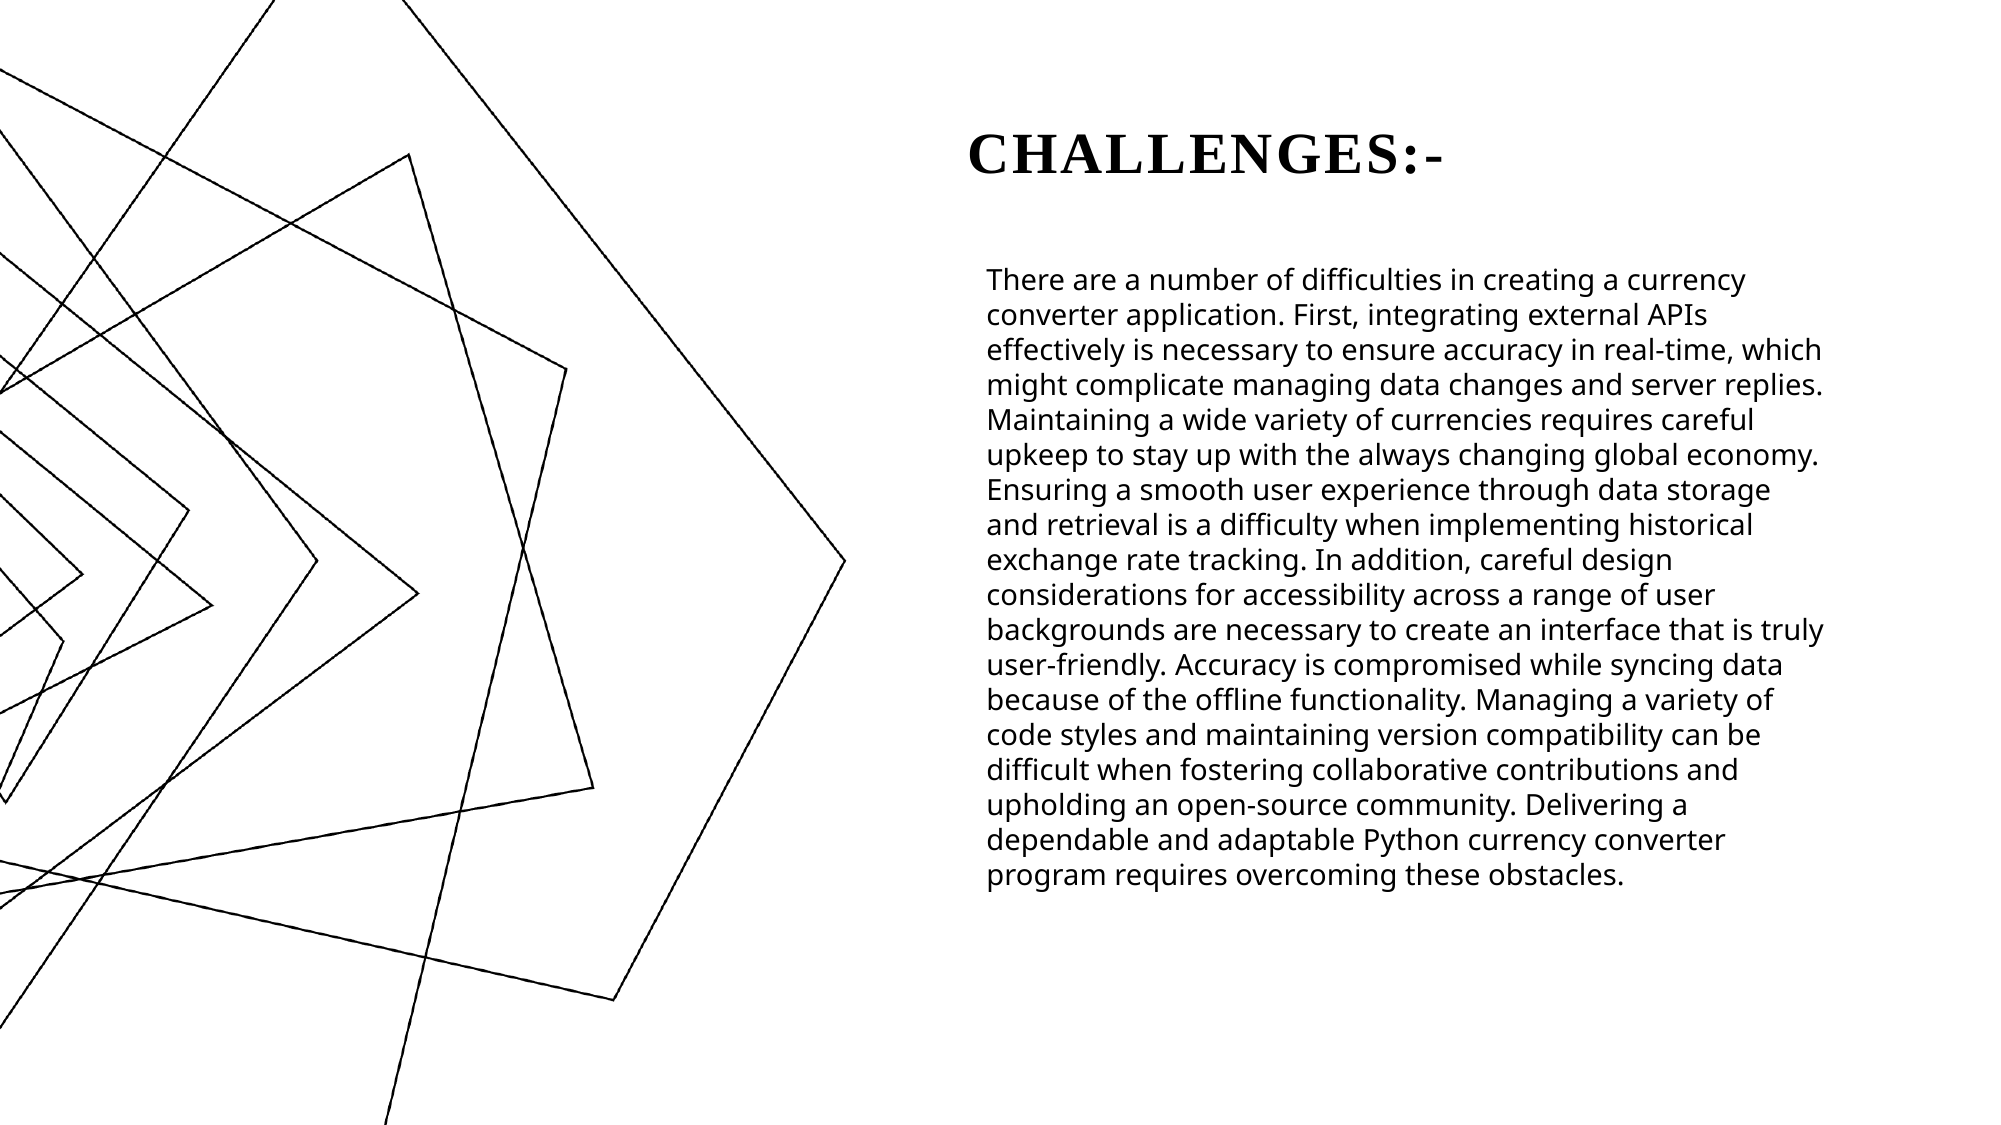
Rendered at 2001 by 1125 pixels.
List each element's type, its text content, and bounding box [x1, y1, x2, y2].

picture [0, 0, 893, 1125]
list There are a number of difficulties in creating a currency converter application. First, integrating external APIs effectively is necessary to ensure accuracy in real-time, which might complicate managing data changes and server replies. Maintaining a wide variety of currencies requires careful upkeep to stay up with the always changing global economy. Ensuring a smooth user experience through data storage and retrieval is a difficulty when implementing historical exchange rate tracking. In addition, careful design considerations for accessibility across a range of user backgrounds are necessary to create an interface that is truly user-friendly. Accuracy is compromised while syncing data because of the offline functionality. Managing a variety of code styles and maintaining version compatibility can be difficult when fostering collaborative contributions and upholding an open-source community. Delivering a dependable and adaptable Python currency converter program requires overcoming these obstacles. [971, 254, 1844, 991]
title Challenges:- [952, 115, 1844, 255]
